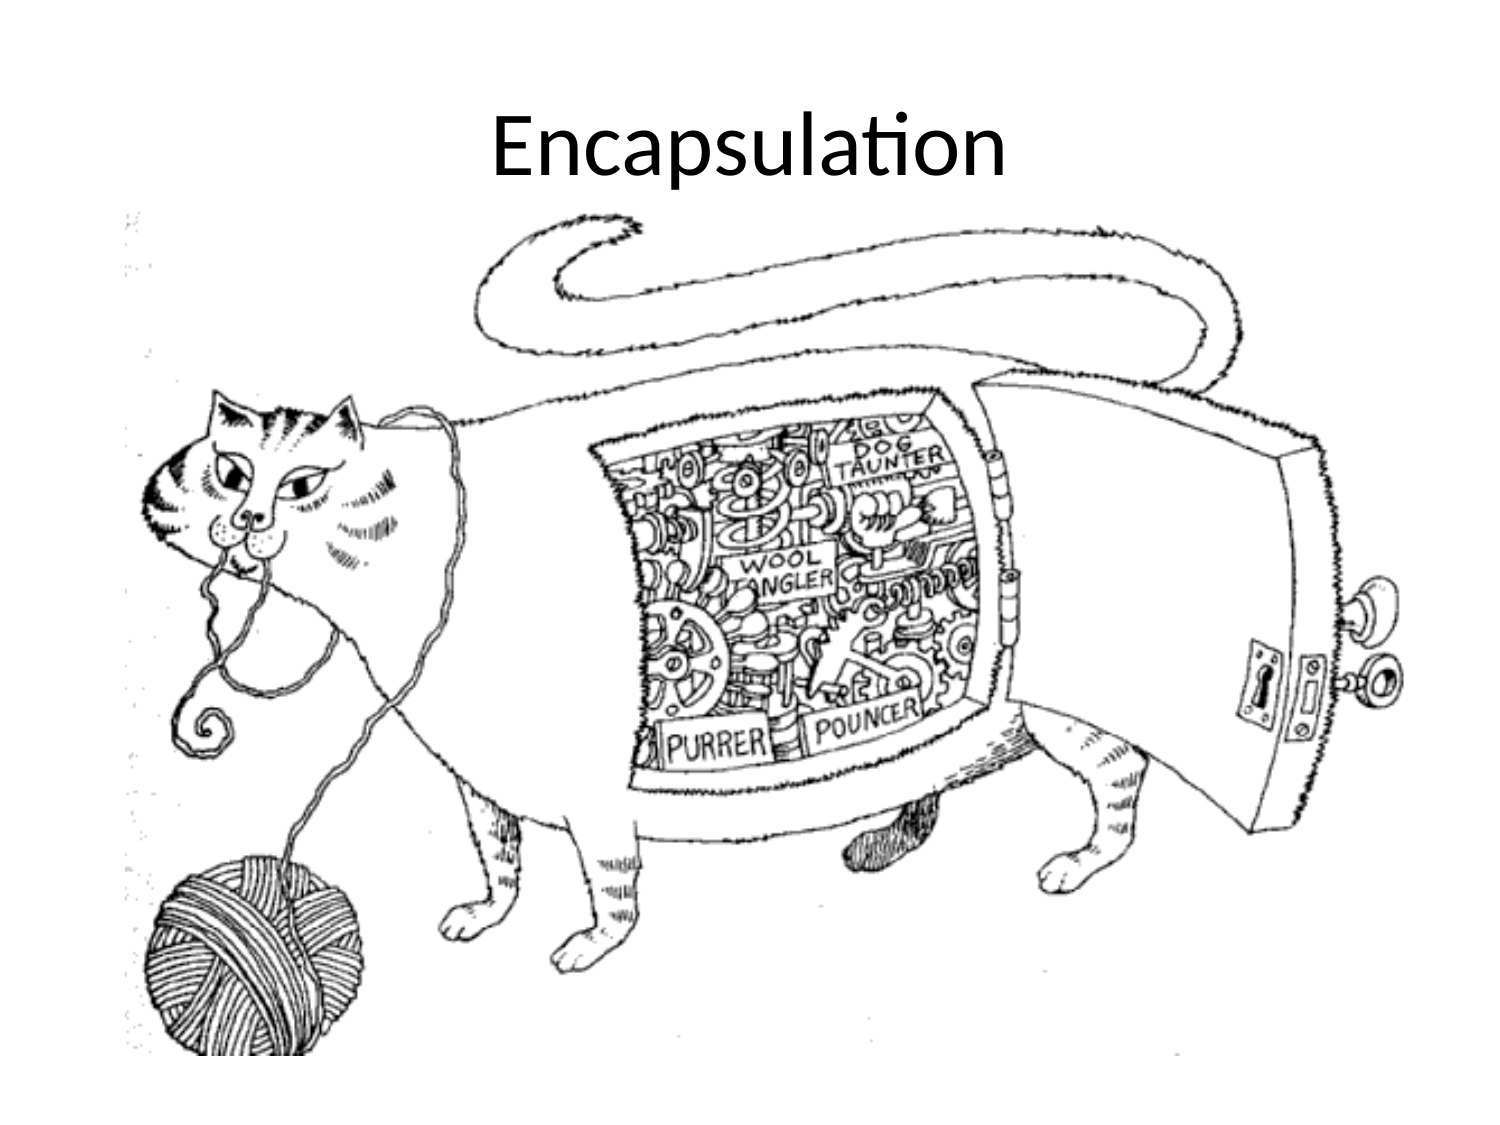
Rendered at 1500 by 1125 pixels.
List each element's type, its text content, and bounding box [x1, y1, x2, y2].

title Encapsulation [75, 45, 1425, 233]
picture [124, 208, 1413, 1056]
